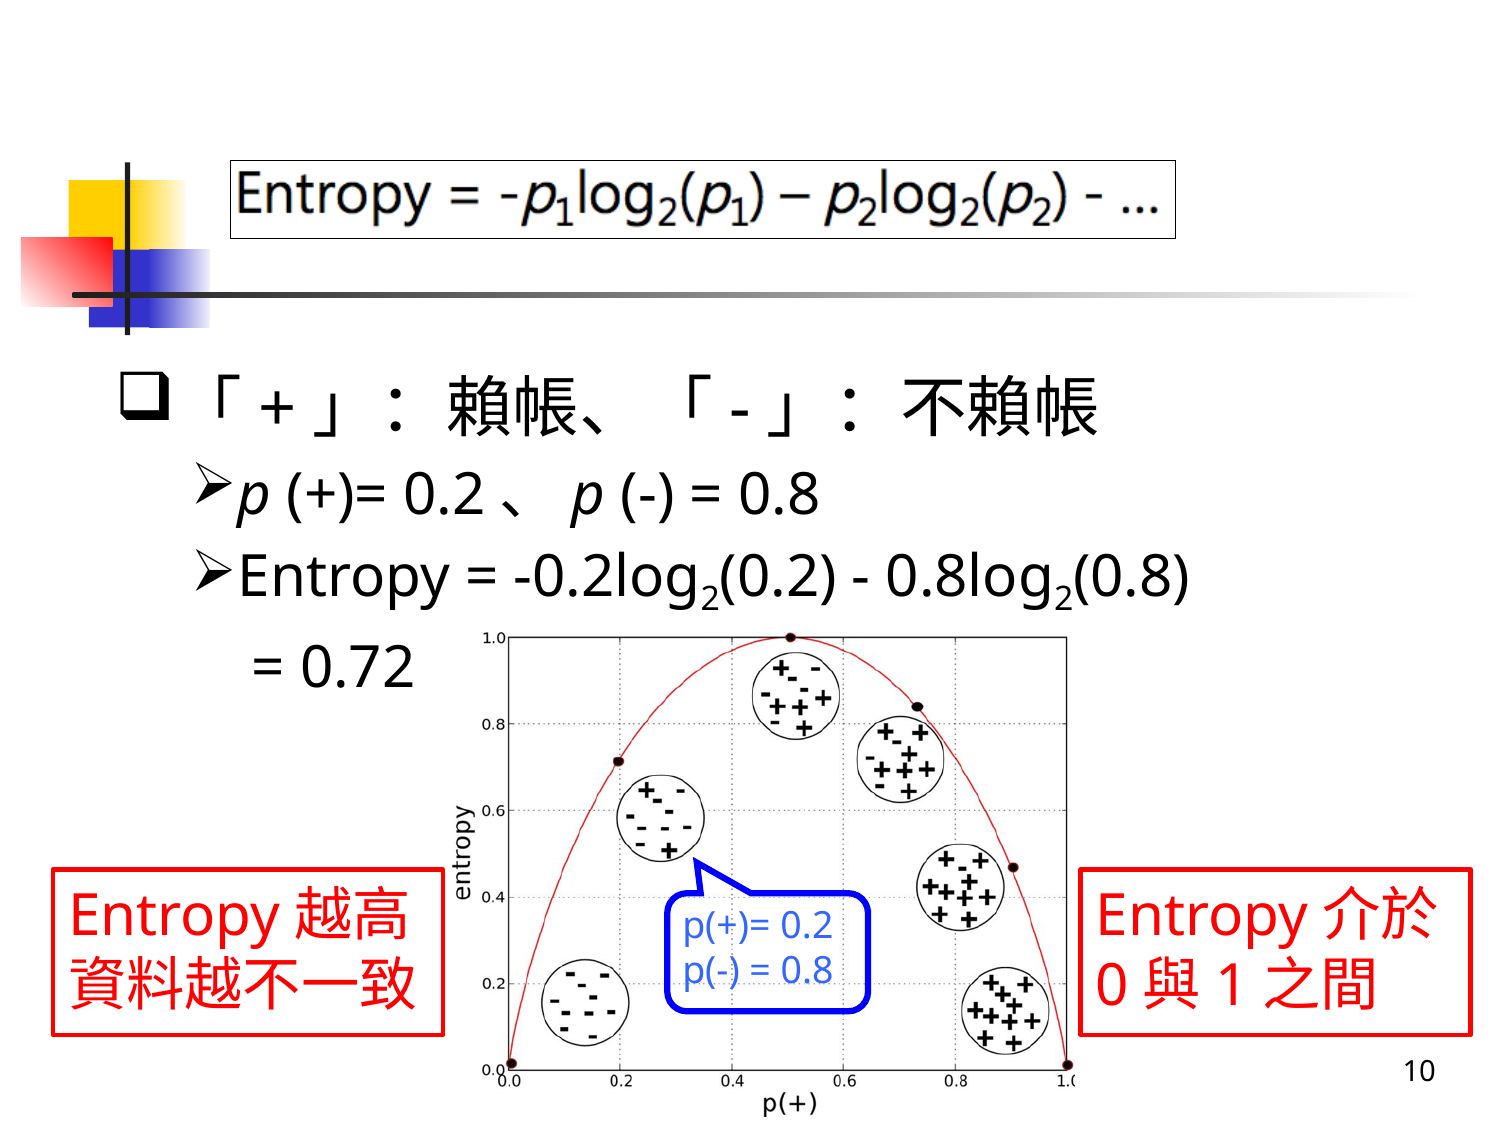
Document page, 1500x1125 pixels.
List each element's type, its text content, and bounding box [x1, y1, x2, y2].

list 「+」：賴帳、「-」：不賴帳 p (+)= 0.2、p (-) = 0.8 Entropy = -0.2log2(0.2) - 0.8log2(0.8) = 0.72 [100, 356, 1376, 869]
picture [440, 618, 1083, 1124]
picture [229, 160, 1176, 240]
slide_number 10 [1387, 1025, 1475, 1100]
text_box Entropy介於 0與1之間 [1087, 869, 1471, 1035]
text_box Entropy越高 資料越不一致 [53, 869, 435, 1035]
